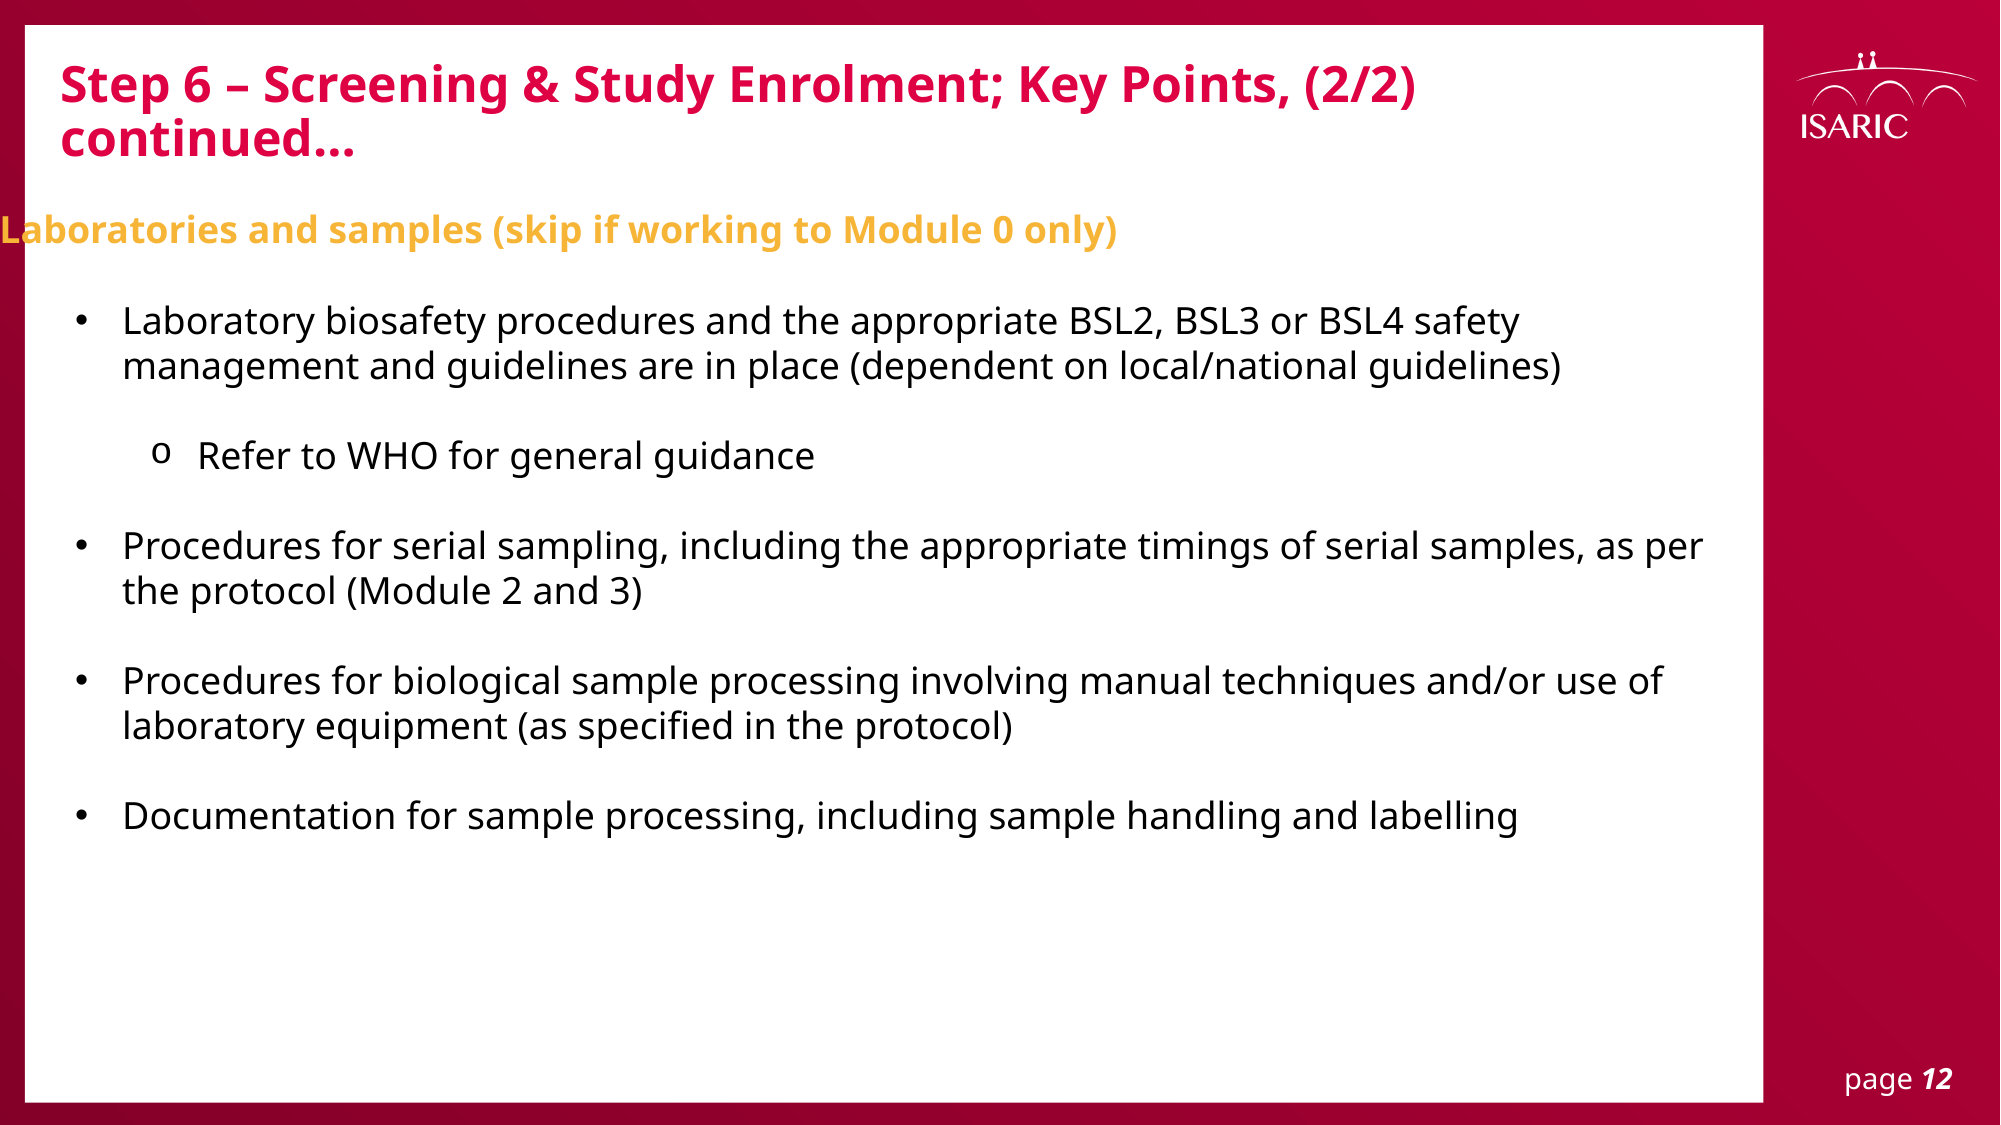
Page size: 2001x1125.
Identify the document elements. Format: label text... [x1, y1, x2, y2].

picture [1783, 47, 2000, 142]
slide_number page 12 [1819, 1059, 1978, 1103]
subtitle Step 6 – Screening & Study Enrolment; Key Points, (2/2) continued… [60, 59, 1673, 125]
text_box Laboratory biosafety procedures and the appropriate BSL2, BSL3 or BSL4 safety management and guidelines are in place (dependent on local/national guidelines) Refer to WHO for general guidance Procedures for serial sampling, including the appropriate timings of serial samples, as per the protocol (Module 2 and 3) Procedures for biological sample processing involving manual techniques and/or use of laboratory equipment (as specified in the protocol) Documentation for sample processing, including sample handling and labelling [60, 289, 1724, 889]
text_box Laboratories and samples (skip if working to Module 0 only) [0, 199, 1134, 259]
